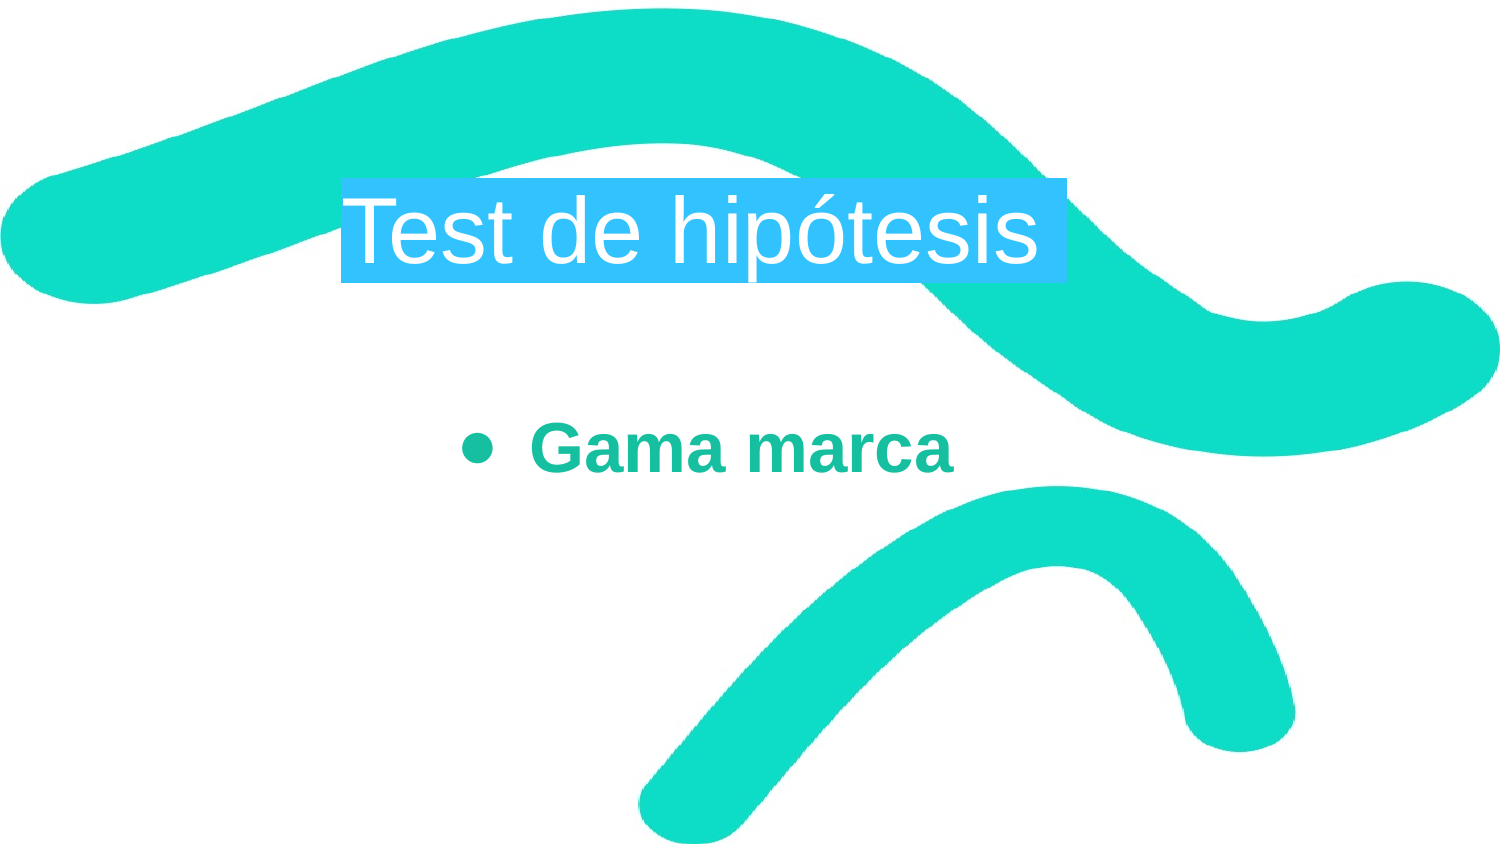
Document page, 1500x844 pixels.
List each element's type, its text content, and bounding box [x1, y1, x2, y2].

picture [0, 0, 1500, 844]
text_box Test de hipótesis Gama marca [0, 0, 1409, 567]
